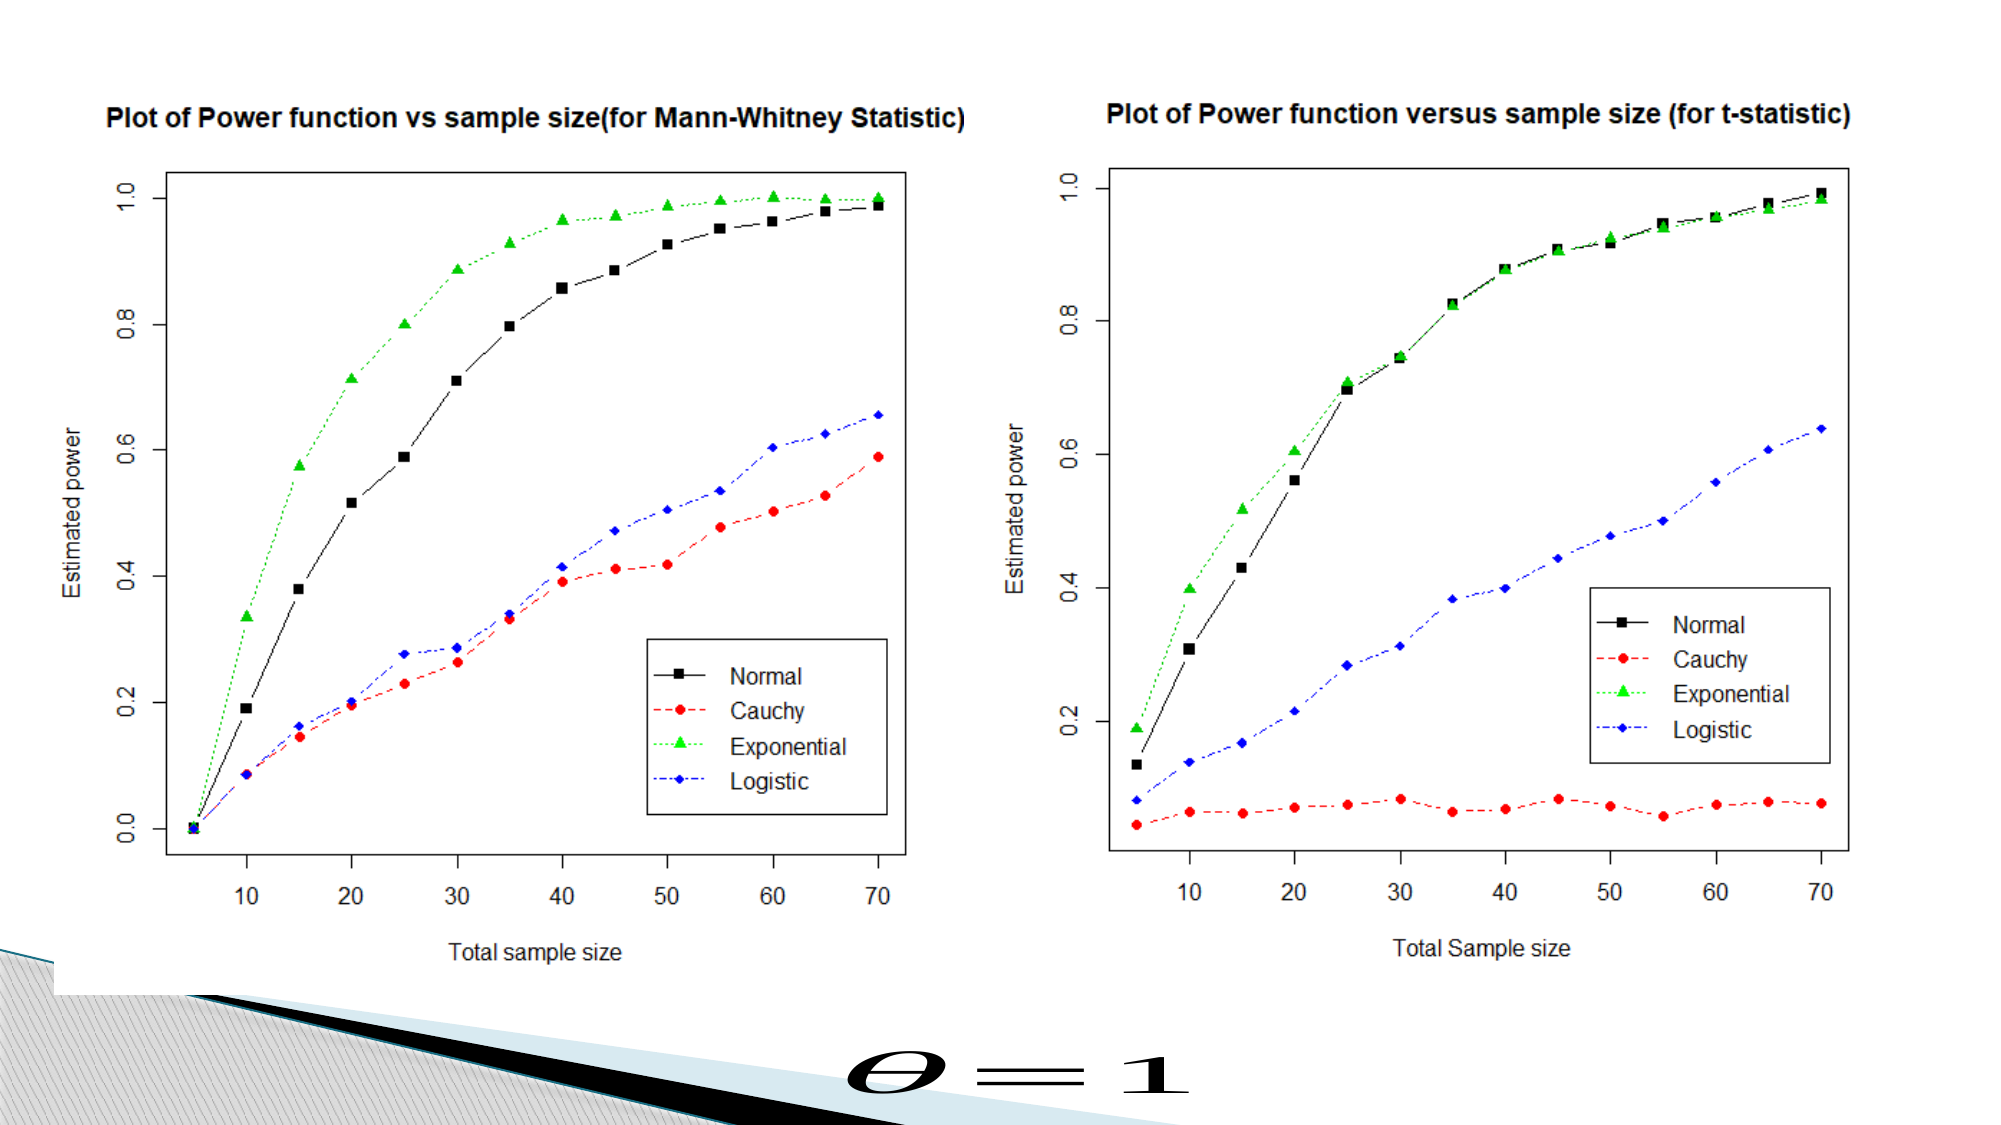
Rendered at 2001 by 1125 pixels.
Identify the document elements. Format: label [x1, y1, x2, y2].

picture [54, 60, 965, 996]
picture [996, 56, 1907, 991]
